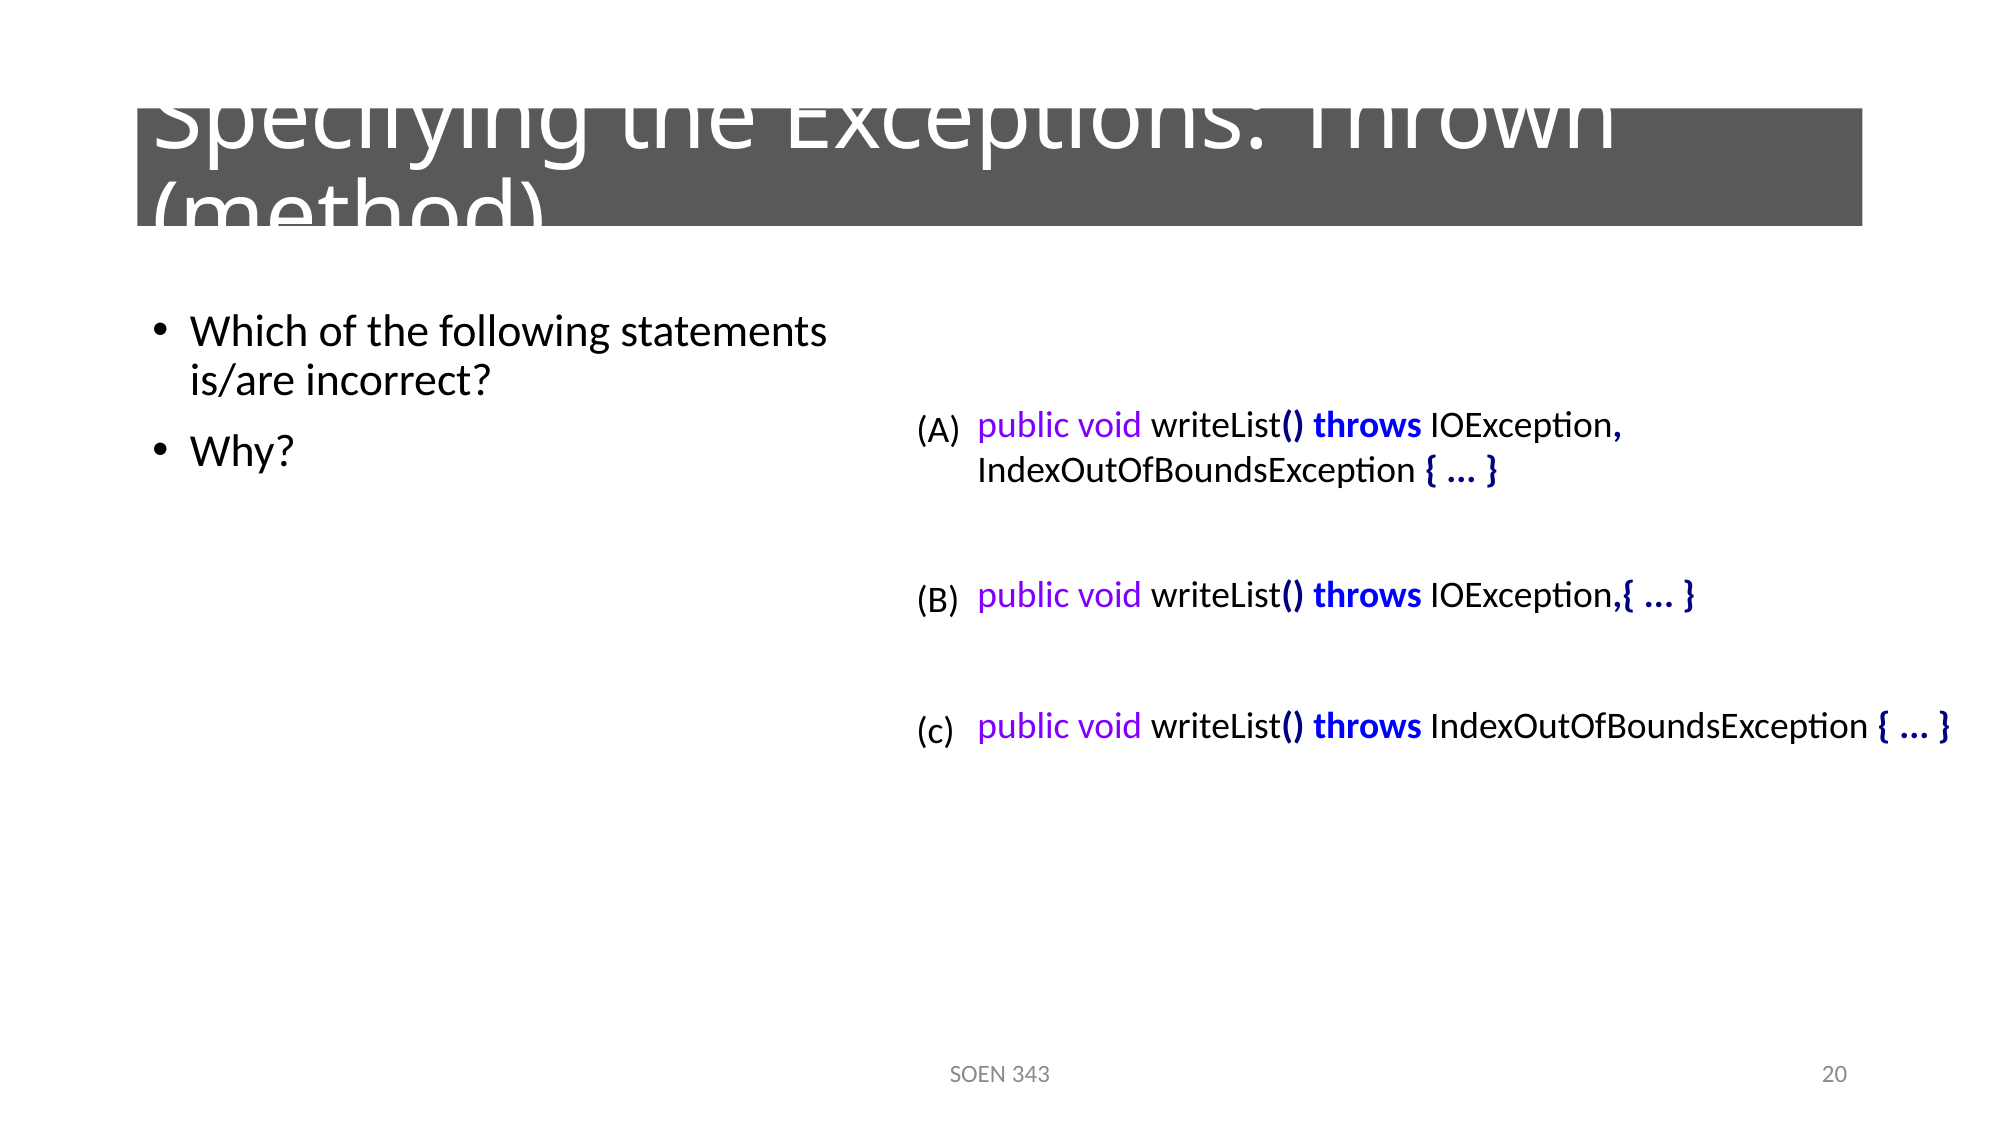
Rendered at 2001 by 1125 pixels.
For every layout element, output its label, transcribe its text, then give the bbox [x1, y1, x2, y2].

slide_number 20 [1412, 1042, 1863, 1103]
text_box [901, 562, 1963, 629]
list Which of the following statements is/are incorrect? Why? [137, 299, 923, 1014]
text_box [901, 392, 1963, 499]
footer SOEN 343 [662, 1042, 1338, 1103]
title Specifying the Exceptions: Thrown (method) [137, 59, 1863, 278]
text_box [901, 693, 2000, 760]
